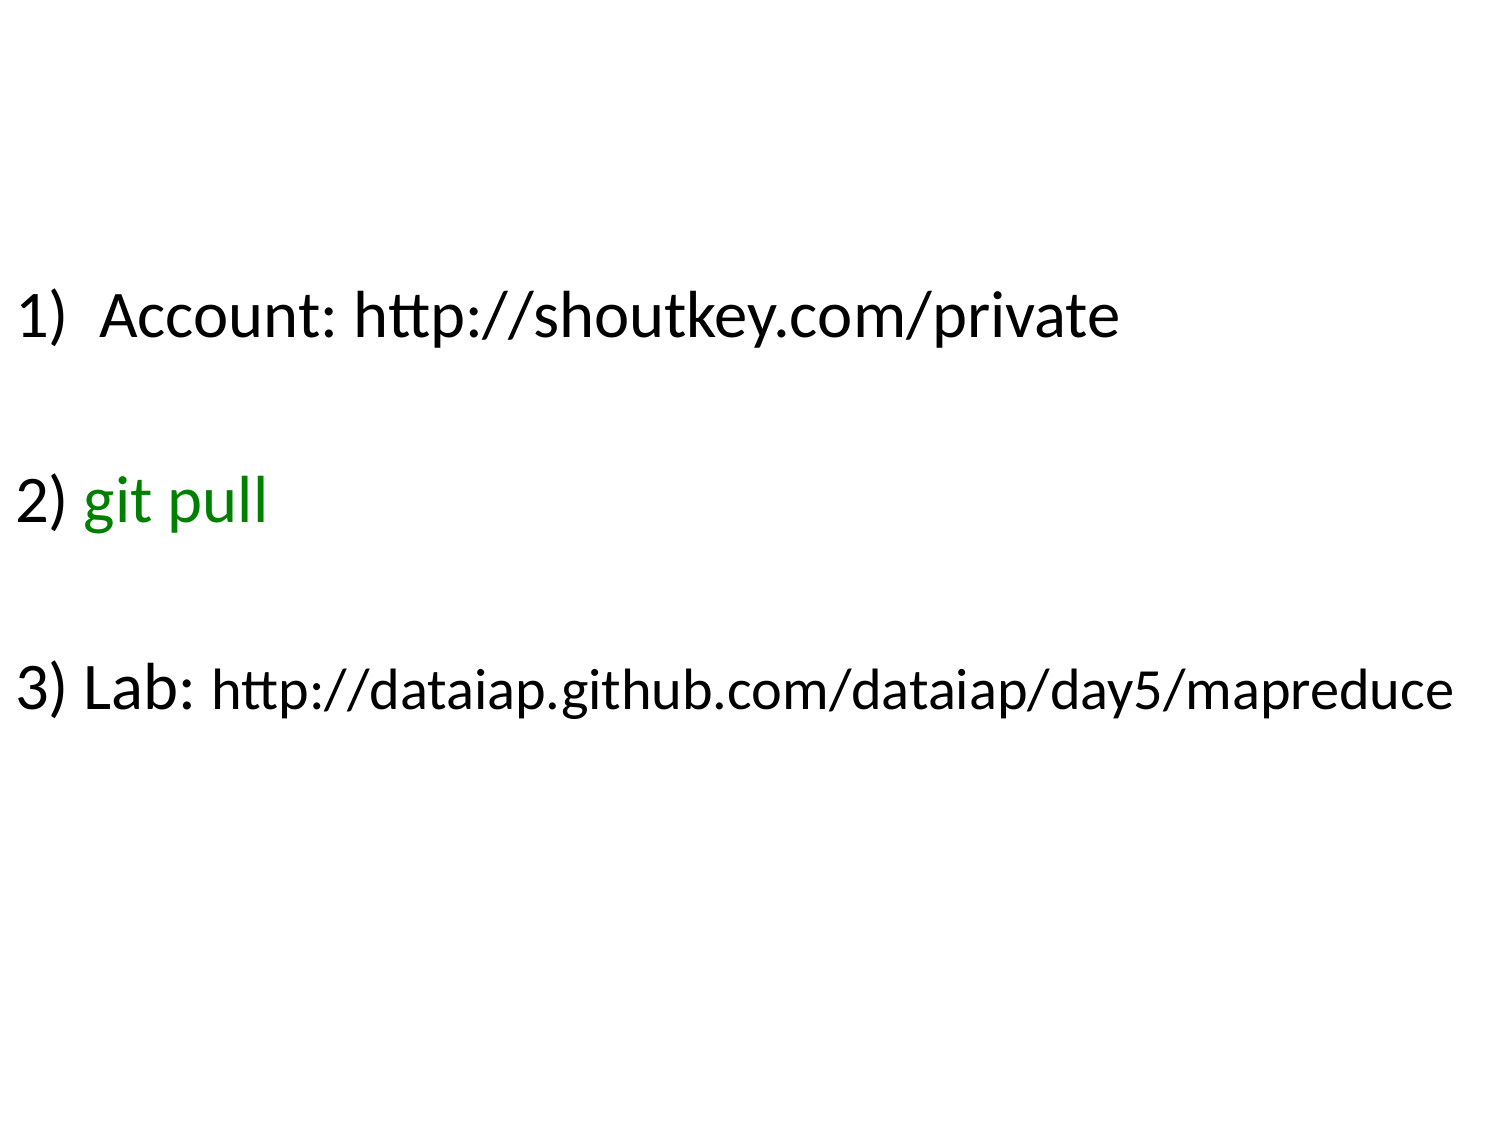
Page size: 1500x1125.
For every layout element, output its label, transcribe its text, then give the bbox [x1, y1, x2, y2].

list 2) git pull 3) Lab: http://dataiap.github.com/dataiap/day5/mapreduce [0, 448, 1500, 741]
text_box Account: http://shoutkey.com/private [0, 263, 1500, 398]
